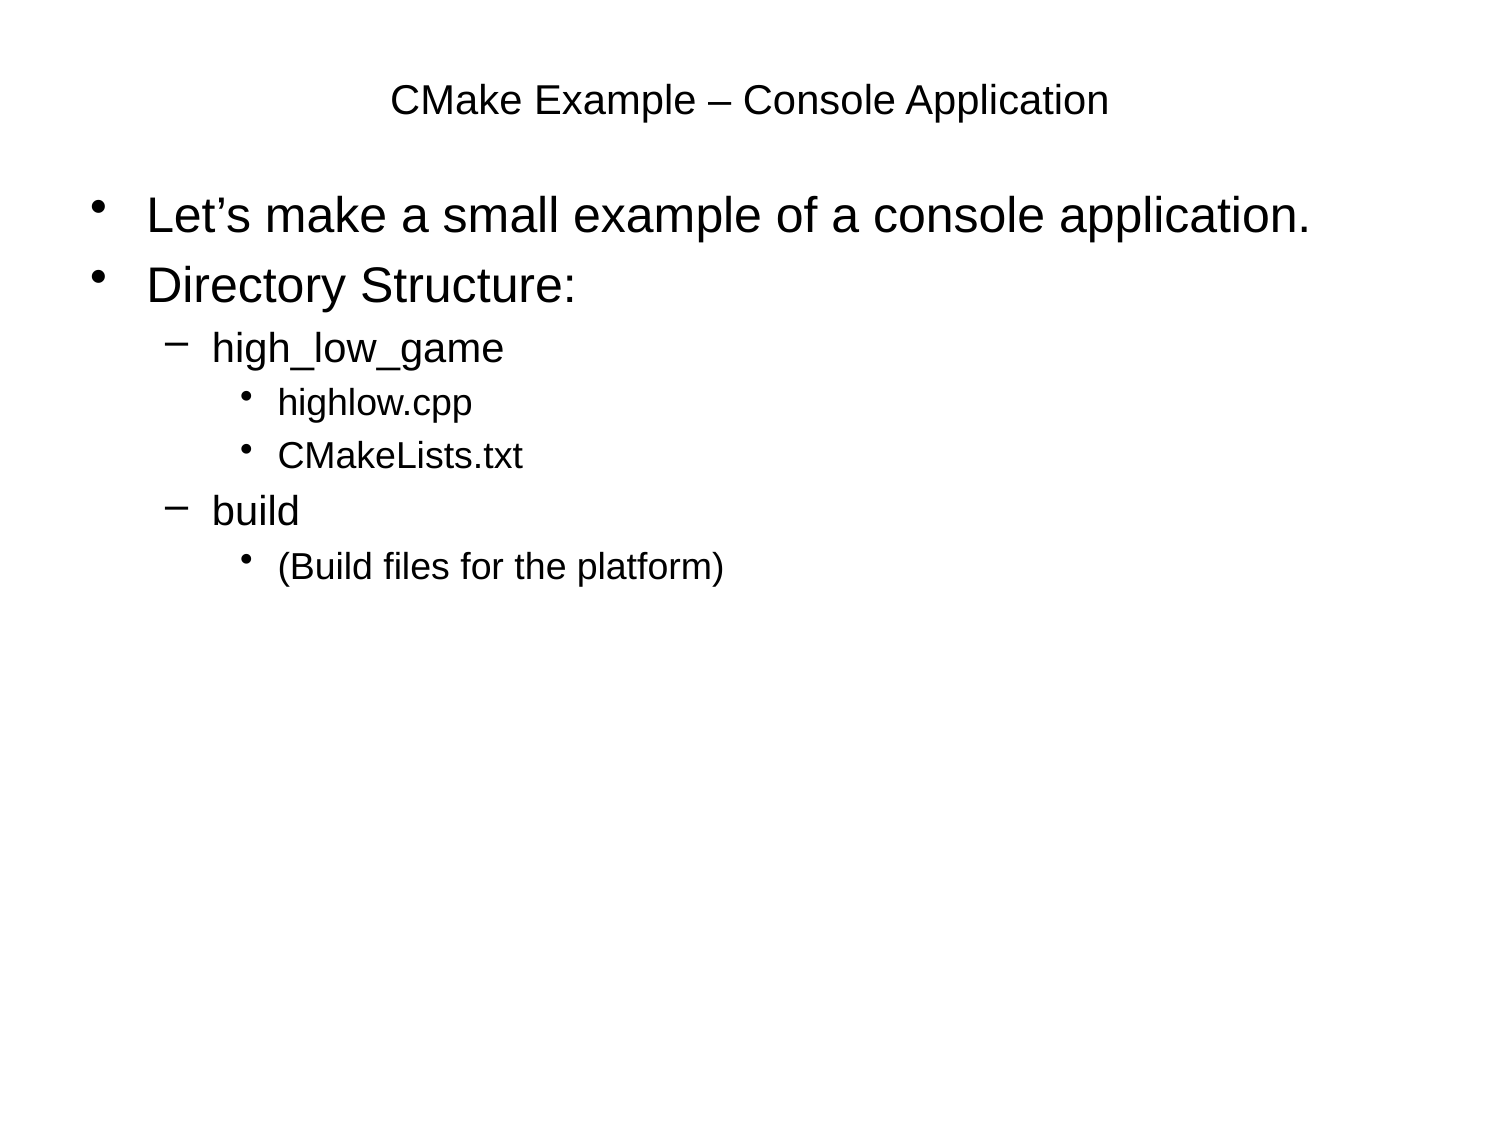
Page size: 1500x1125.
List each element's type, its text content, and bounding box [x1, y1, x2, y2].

list Let’s make a small example of a console application. Directory Structure: high_low_game highlow.cpp CMakeLists.txt build (Build files for the platform) [75, 174, 1425, 1005]
title CMake Example – Console Application [75, 45, 1425, 150]
